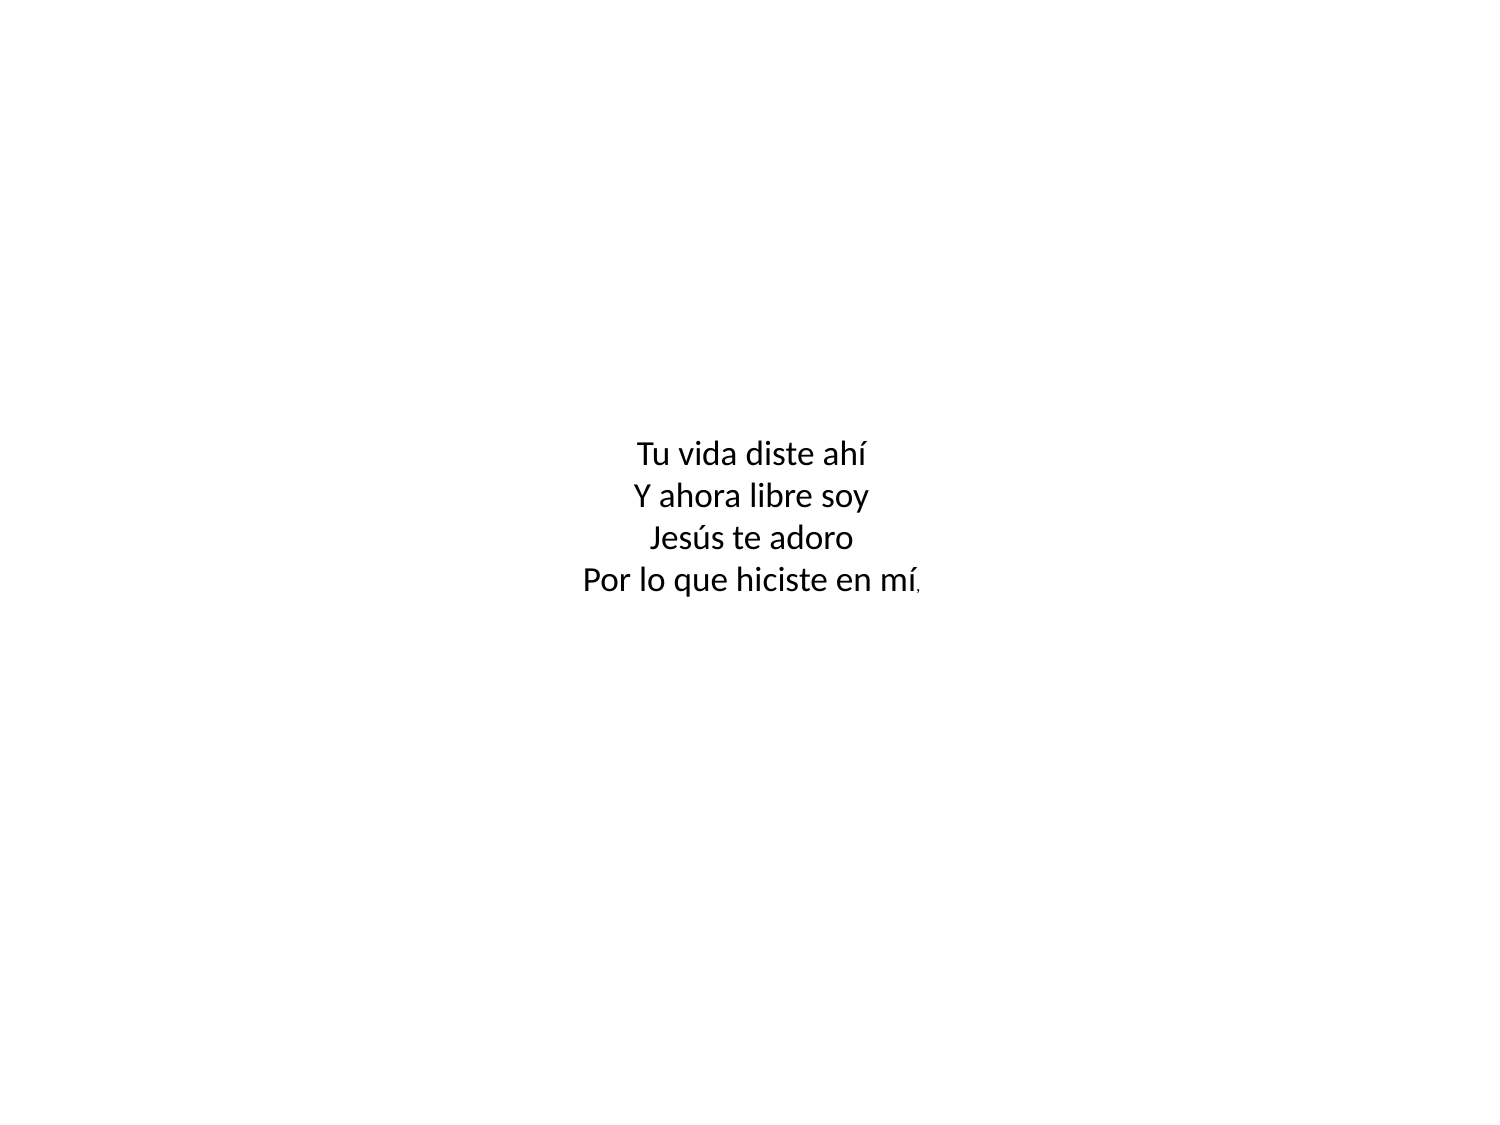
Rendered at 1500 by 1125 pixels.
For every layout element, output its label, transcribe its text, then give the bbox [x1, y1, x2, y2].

title Tu vida diste ahí Y ahora libre soy Jesús te adoro Por lo que hiciste en mí, [76, 420, 1427, 609]
